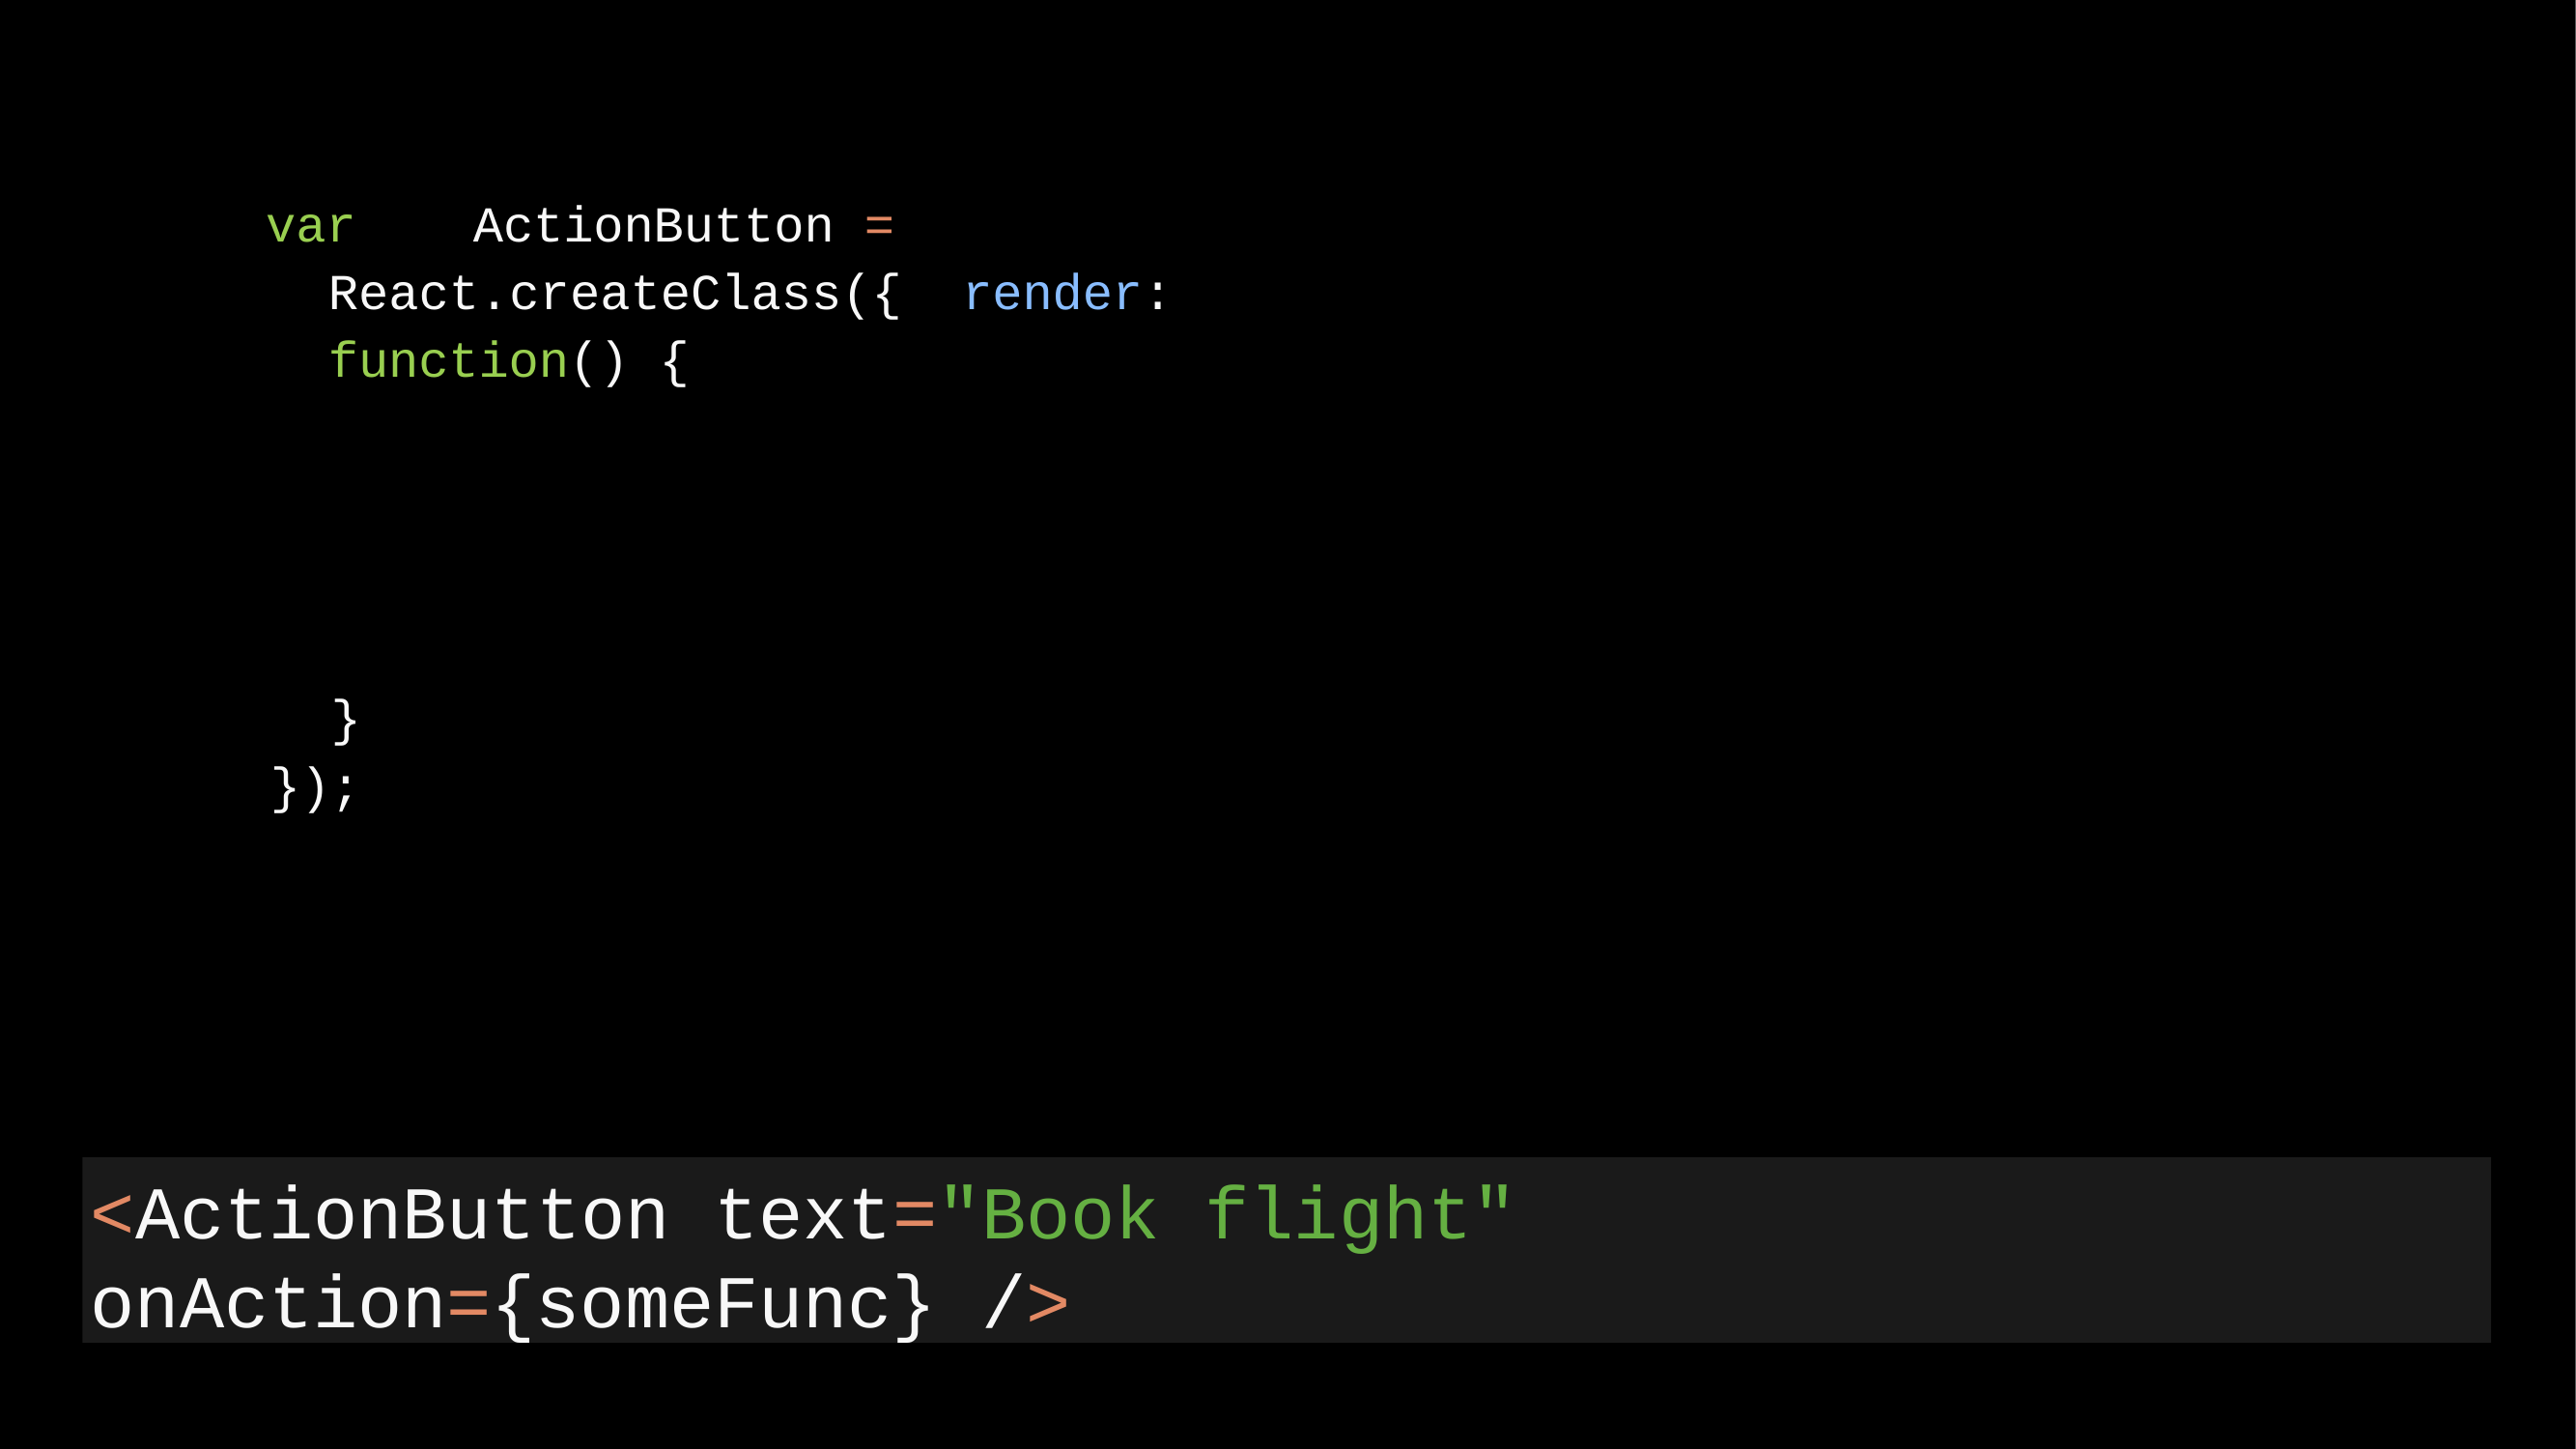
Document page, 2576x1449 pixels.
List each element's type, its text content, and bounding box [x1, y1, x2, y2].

text_box } }); [263, 675, 362, 813]
text_box <ActionButton text="Book flight" onAction={someFunc} /> [82, 1156, 2492, 1344]
title var ActionButton = React.createClass({ render: function() { [263, 182, 1461, 427]
